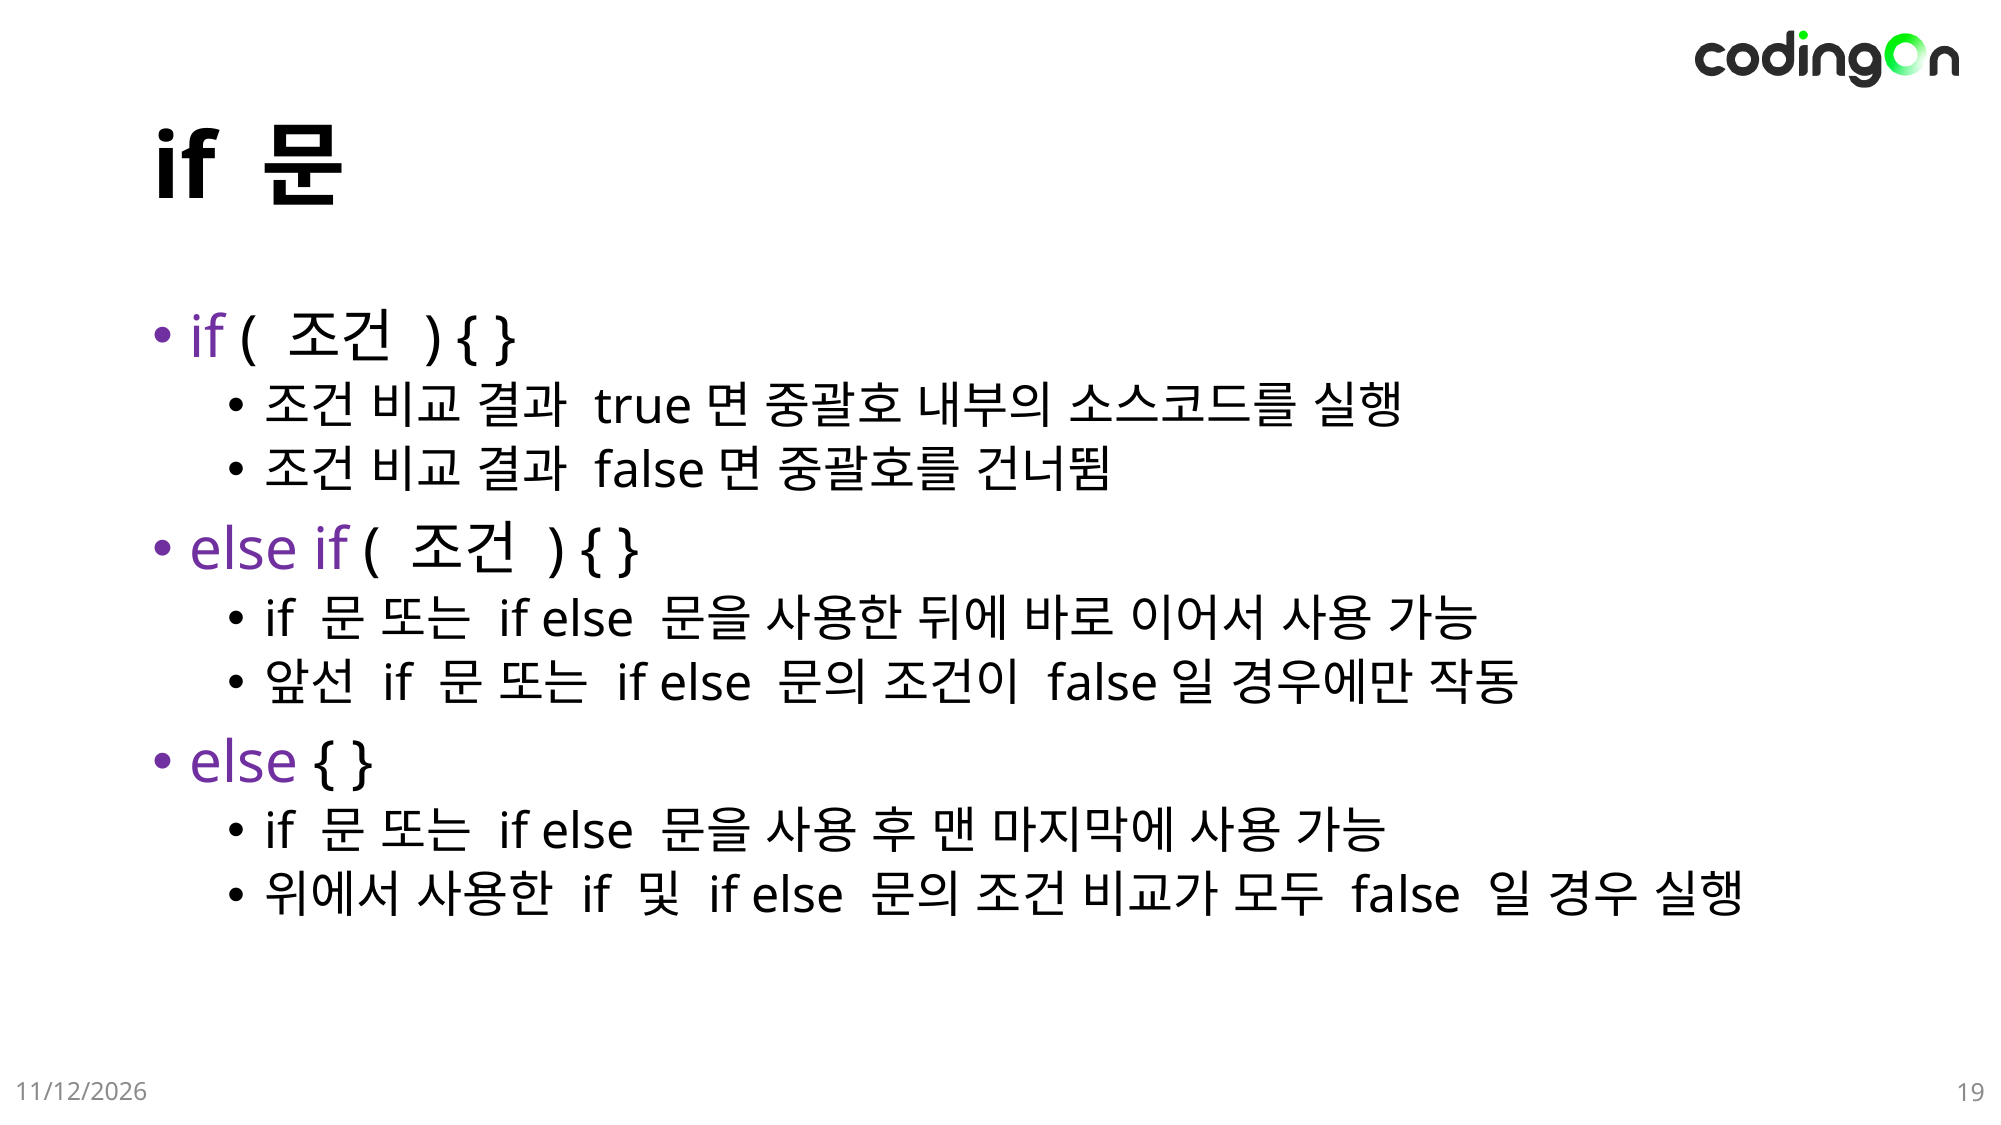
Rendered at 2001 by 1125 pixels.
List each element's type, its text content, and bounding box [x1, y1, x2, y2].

list if ( 조건 ) { } 조건 비교 결과 true면 중괄호 내부의 소스코드를 실행 조건 비교 결과 false면 중괄호를 건너뜀 else if ( 조건 ) { } if 문 또는 if else 문을 사용한 뒤에 바로 이어서 사용 가능 앞선 if 문 또는 if else 문의 조건이 false일 경우에만 작동 else { } if 문 또는 if else 문을 사용 후 맨 마지막에 사용 가능 위에서 사용한 if 및 if else 문의 조건 비교가 모두 false 일 경우 실행 [137, 299, 1863, 1014]
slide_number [0, 1062, 450, 1123]
title if 문 [137, 59, 1863, 278]
slide_number 19 [1550, 1063, 2000, 1124]
picture [1695, 30, 1959, 88]
